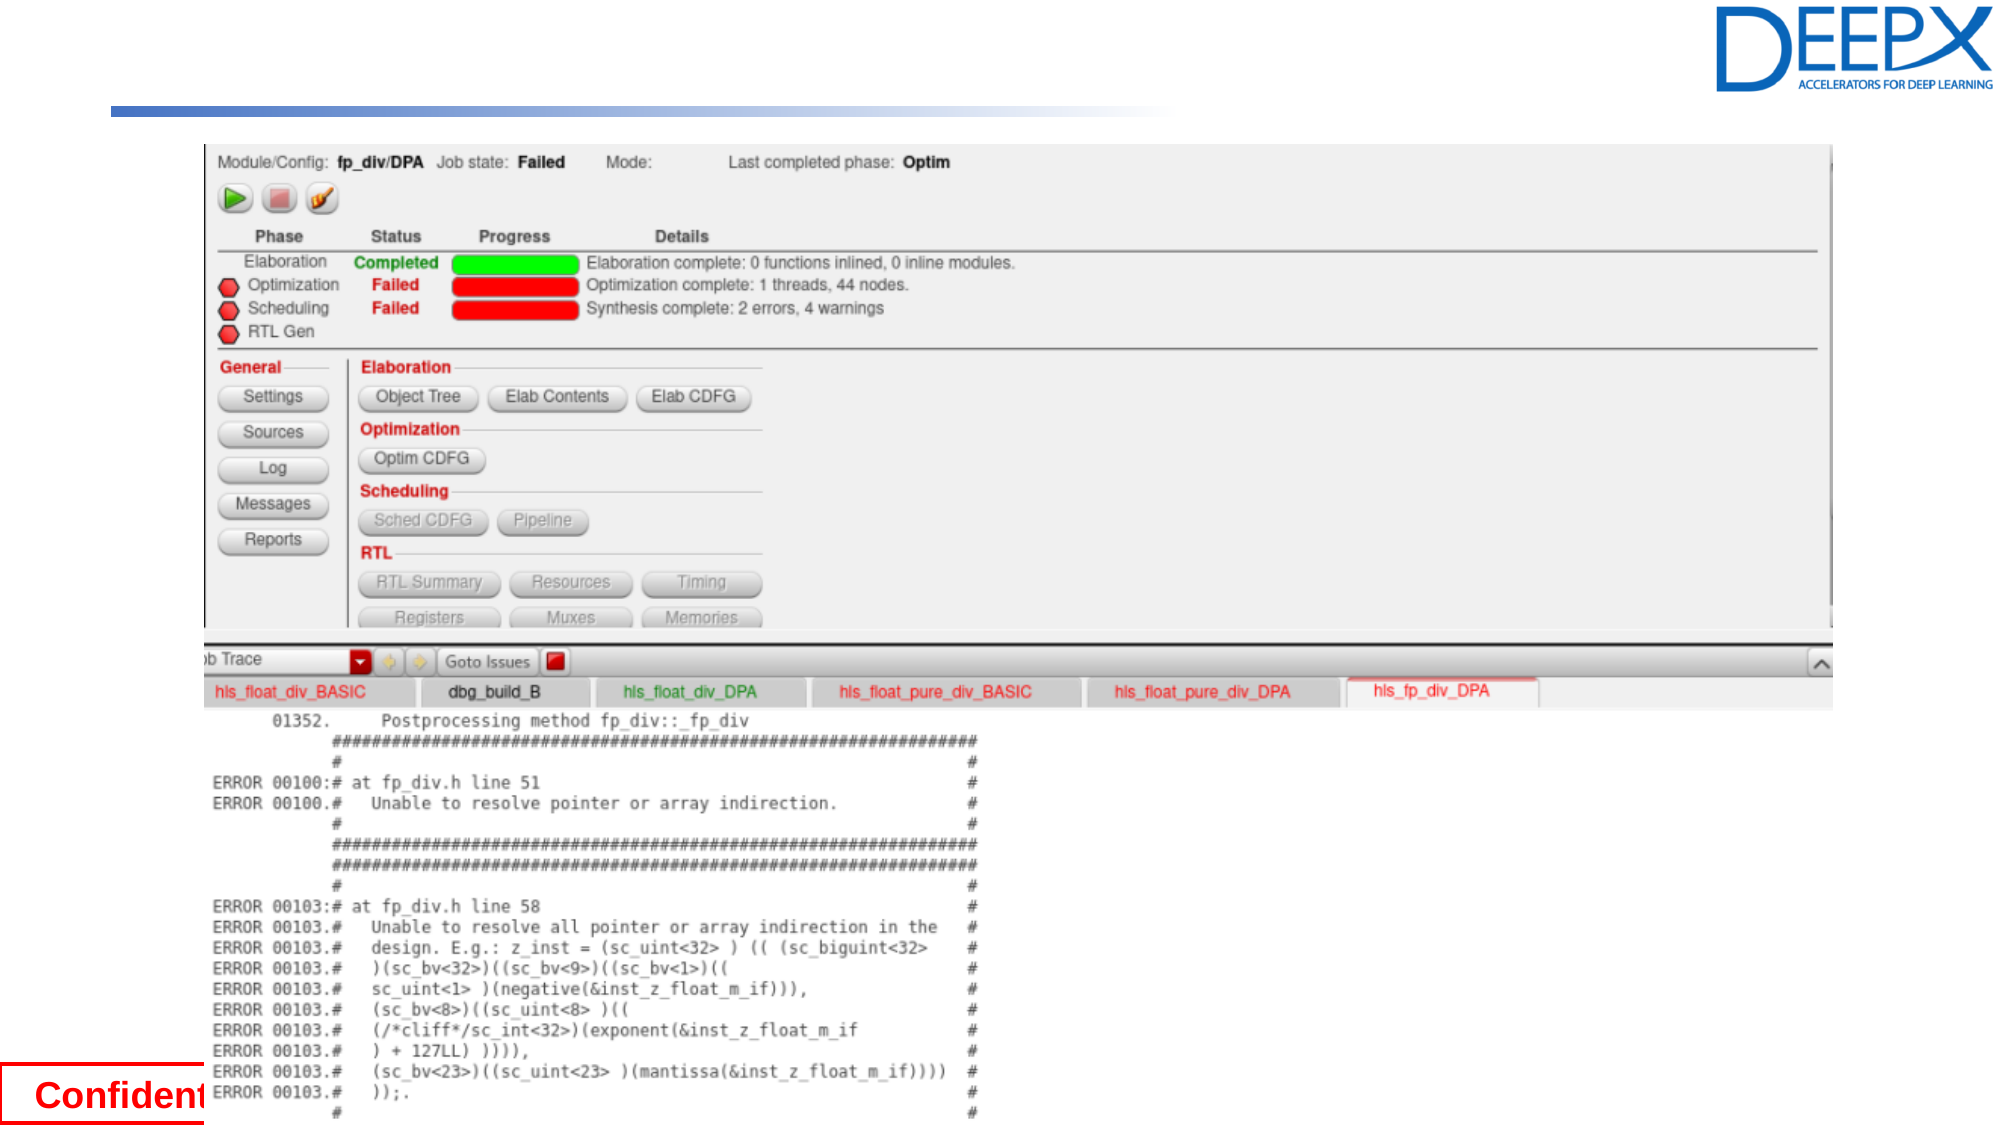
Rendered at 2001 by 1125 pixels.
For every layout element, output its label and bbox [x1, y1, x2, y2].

picture [1711, 0, 1998, 96]
picture [204, 144, 1833, 1125]
